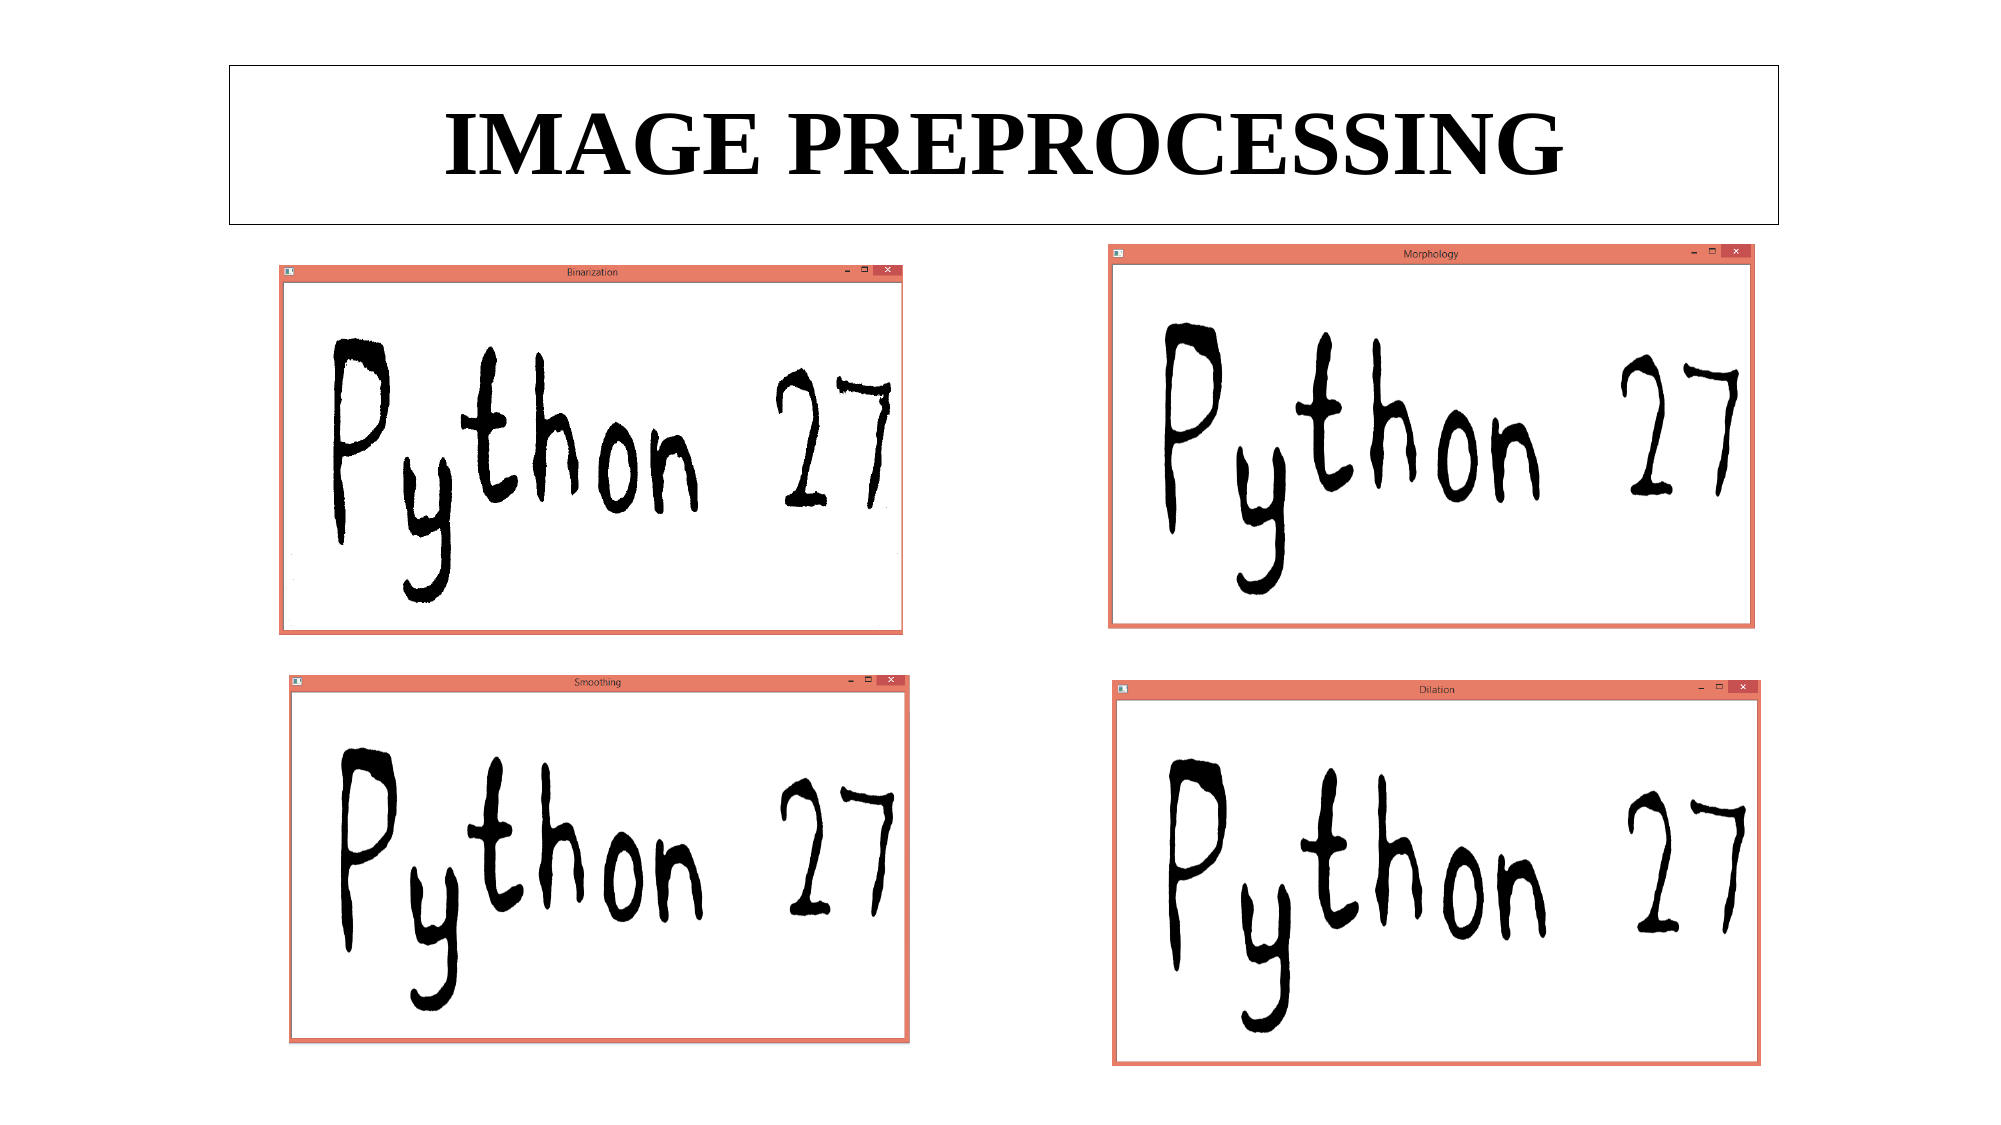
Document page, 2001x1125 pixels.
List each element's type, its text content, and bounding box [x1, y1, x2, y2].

picture [1112, 680, 1762, 1068]
picture [279, 264, 904, 639]
picture [1108, 244, 1755, 629]
picture [288, 675, 910, 1046]
title IMAGE PREPROCESSING [229, 65, 1779, 225]
